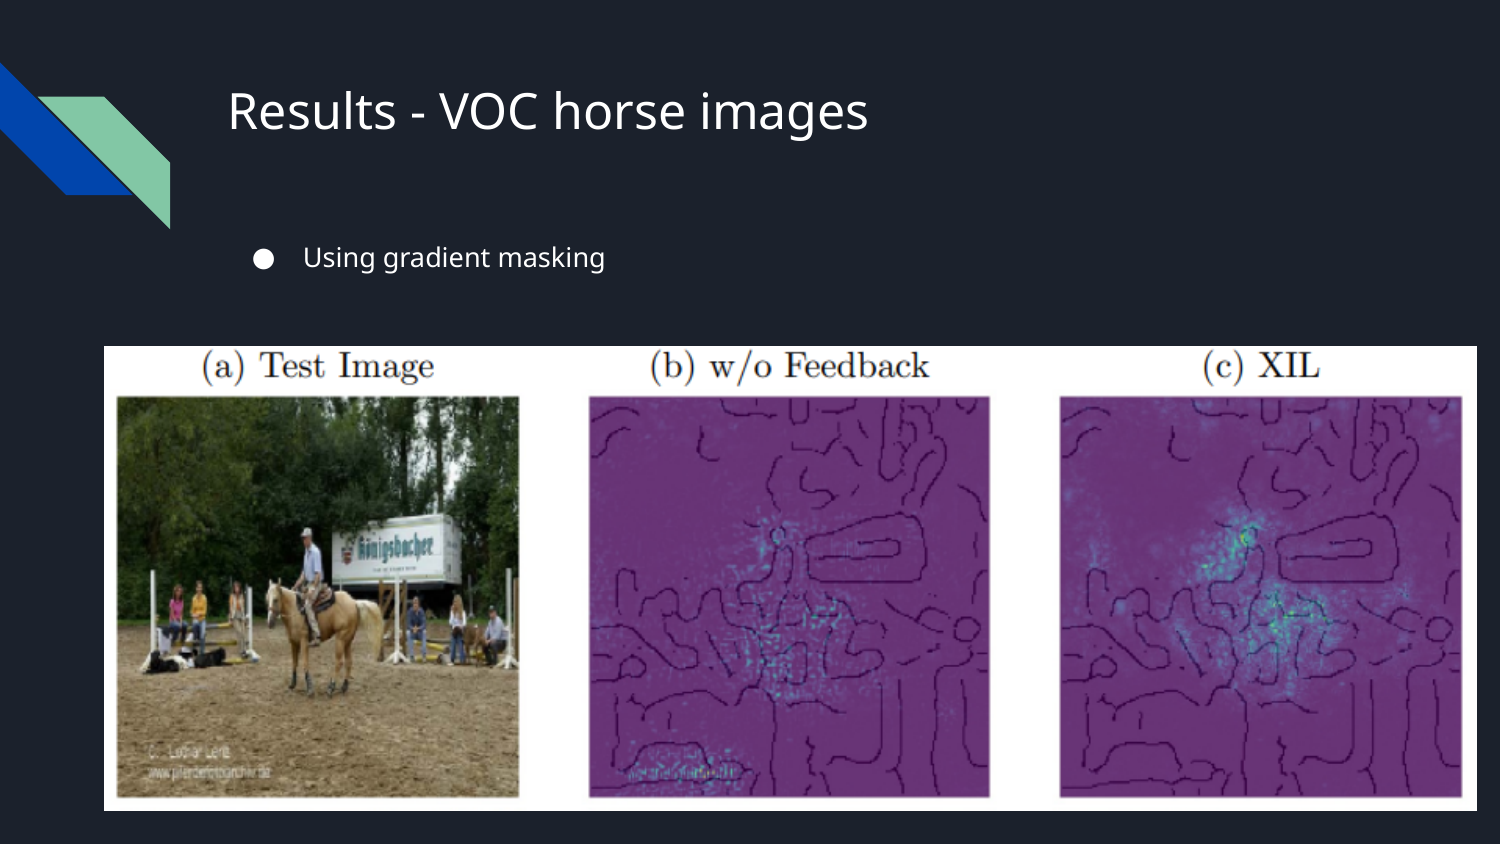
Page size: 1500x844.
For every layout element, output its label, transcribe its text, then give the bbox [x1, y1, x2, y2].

title Results - VOC horse images [212, 64, 1368, 215]
list Using gradient masking [212, 220, 1368, 344]
picture [103, 346, 1477, 811]
